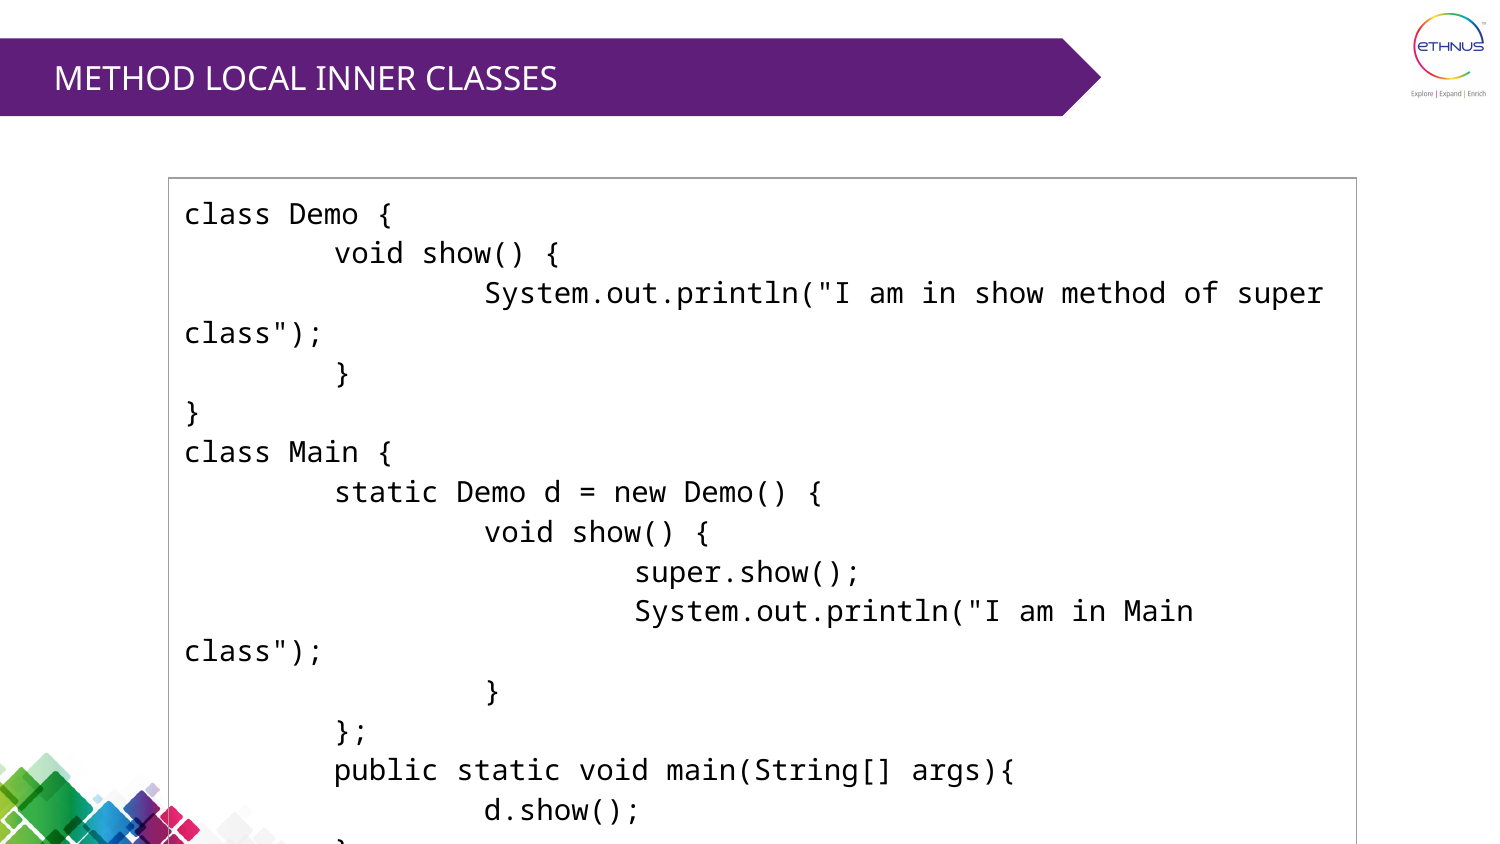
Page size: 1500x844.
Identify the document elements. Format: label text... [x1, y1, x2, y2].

text_box [672, 38, 1102, 117]
picture [1411, 12, 1491, 99]
text_box METHOD LOCAL INNER CLASSES [53, 38, 672, 117]
text_box [0, 38, 53, 117]
table_header class Demo { void show() { System.out.println("I am in show method of super class"); } } class Main { static Demo d = new Demo() { void show() { super.show(); System.out.println("I am in Main class"); } }; public static void main(String[] args){ d.show(); } } [169, 179, 1356, 844]
picture [0, 744, 413, 844]
